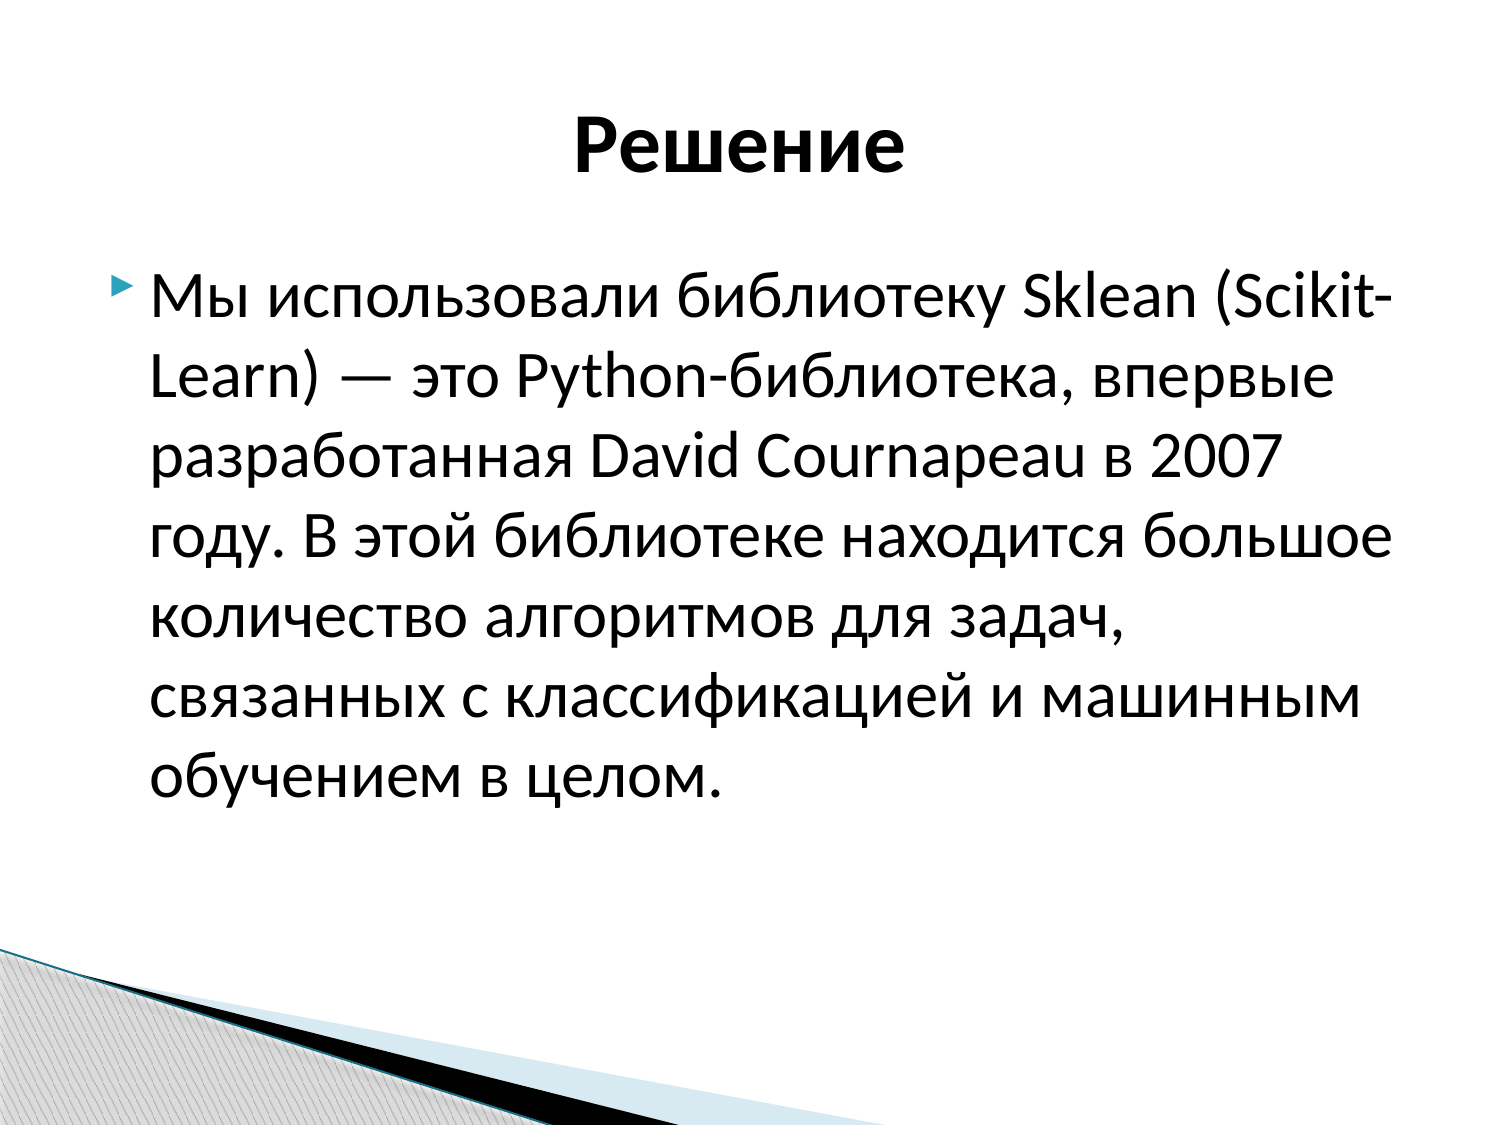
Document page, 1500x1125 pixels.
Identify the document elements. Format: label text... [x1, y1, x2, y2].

list Мы использовали библиотеку Sklean (Scikit-Learn) — это Python-библиотека, впервые разработанная David Cournapeau в 2007 году. В этой библиотеке находится большое количество алгоритмов для задач, связанных с классификацией и машинным обучением в целом. [75, 243, 1425, 986]
title Решение [75, 45, 1425, 233]
